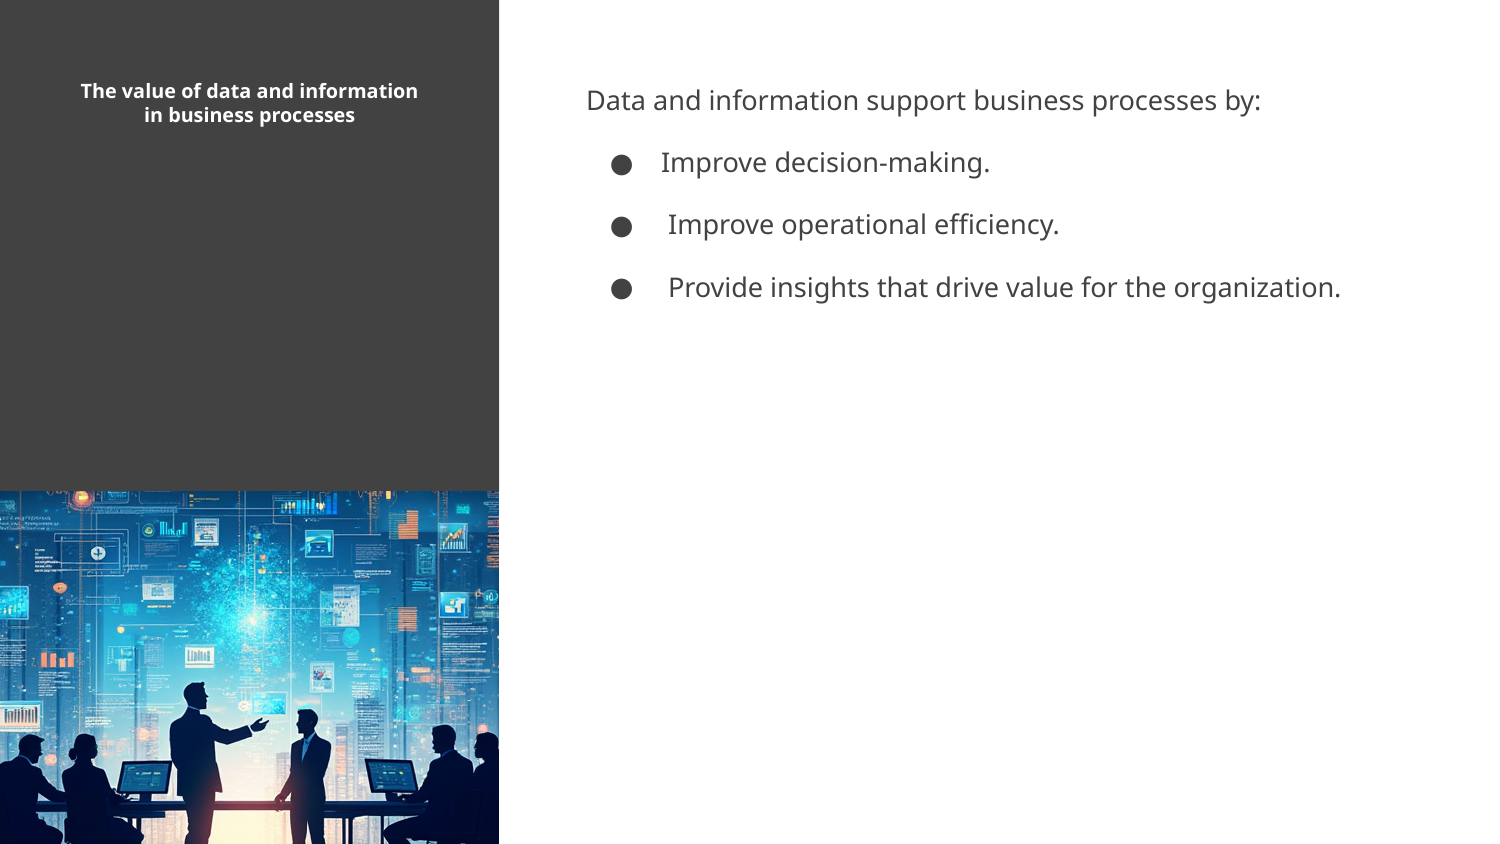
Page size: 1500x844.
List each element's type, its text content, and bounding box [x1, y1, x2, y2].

title The value of data and information in business processes [54, 63, 446, 154]
list Data and information support business processes by: Improve decision-making. Improve operational efficiency. Provide insights that drive value for the organization. [571, 63, 1395, 668]
picture [0, 491, 500, 844]
